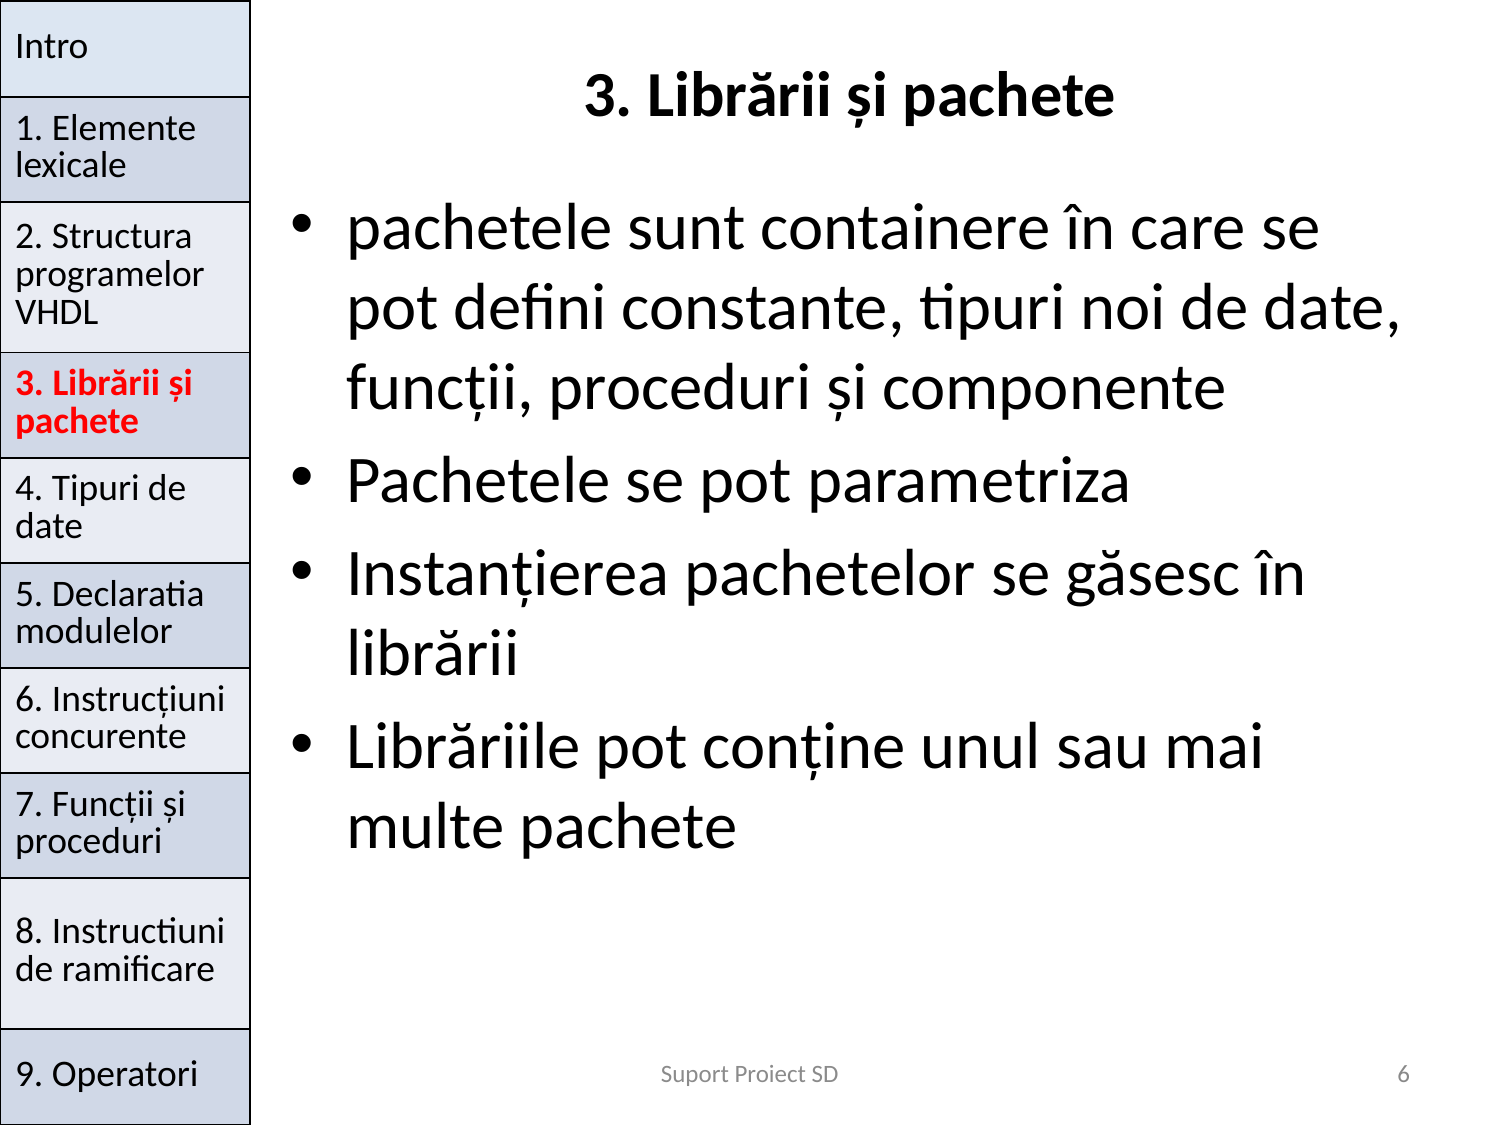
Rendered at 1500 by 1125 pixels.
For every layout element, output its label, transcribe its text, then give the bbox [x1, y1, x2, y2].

table_cell 9. Operatori [1, 1030, 249, 1124]
table_cell 7. Funcții și proceduri [1, 774, 249, 877]
list pachetele sunt containere în care se pot defini constante, tipuri noi de date, funcții, proceduri și componente Pachetele se pot parametriza Instanțierea pachetelor se găsesc în librării Librăriile pot conține unul sau mai multe pachete [275, 174, 1425, 1038]
table_cell 4. Tipuri de date [1, 459, 249, 562]
title 3. Librării și pachete [275, 45, 1425, 138]
slide_number 6 [1074, 1042, 1425, 1103]
table_cell 5. Declaratia modulelor [1, 564, 249, 667]
table_cell 2. Structura programelor VHDL [1, 203, 249, 352]
table_header Intro [1, 2, 249, 96]
table_cell 8. Instructiuni de ramificare [1, 879, 249, 1028]
table_cell 1. Elemente lexicale [1, 98, 249, 201]
table_cell 6. Instrucțiuni concurente [1, 669, 249, 772]
table_cell 3. Librării și pachete [1, 353, 249, 457]
footer Suport Proiect SD [512, 1042, 988, 1103]
